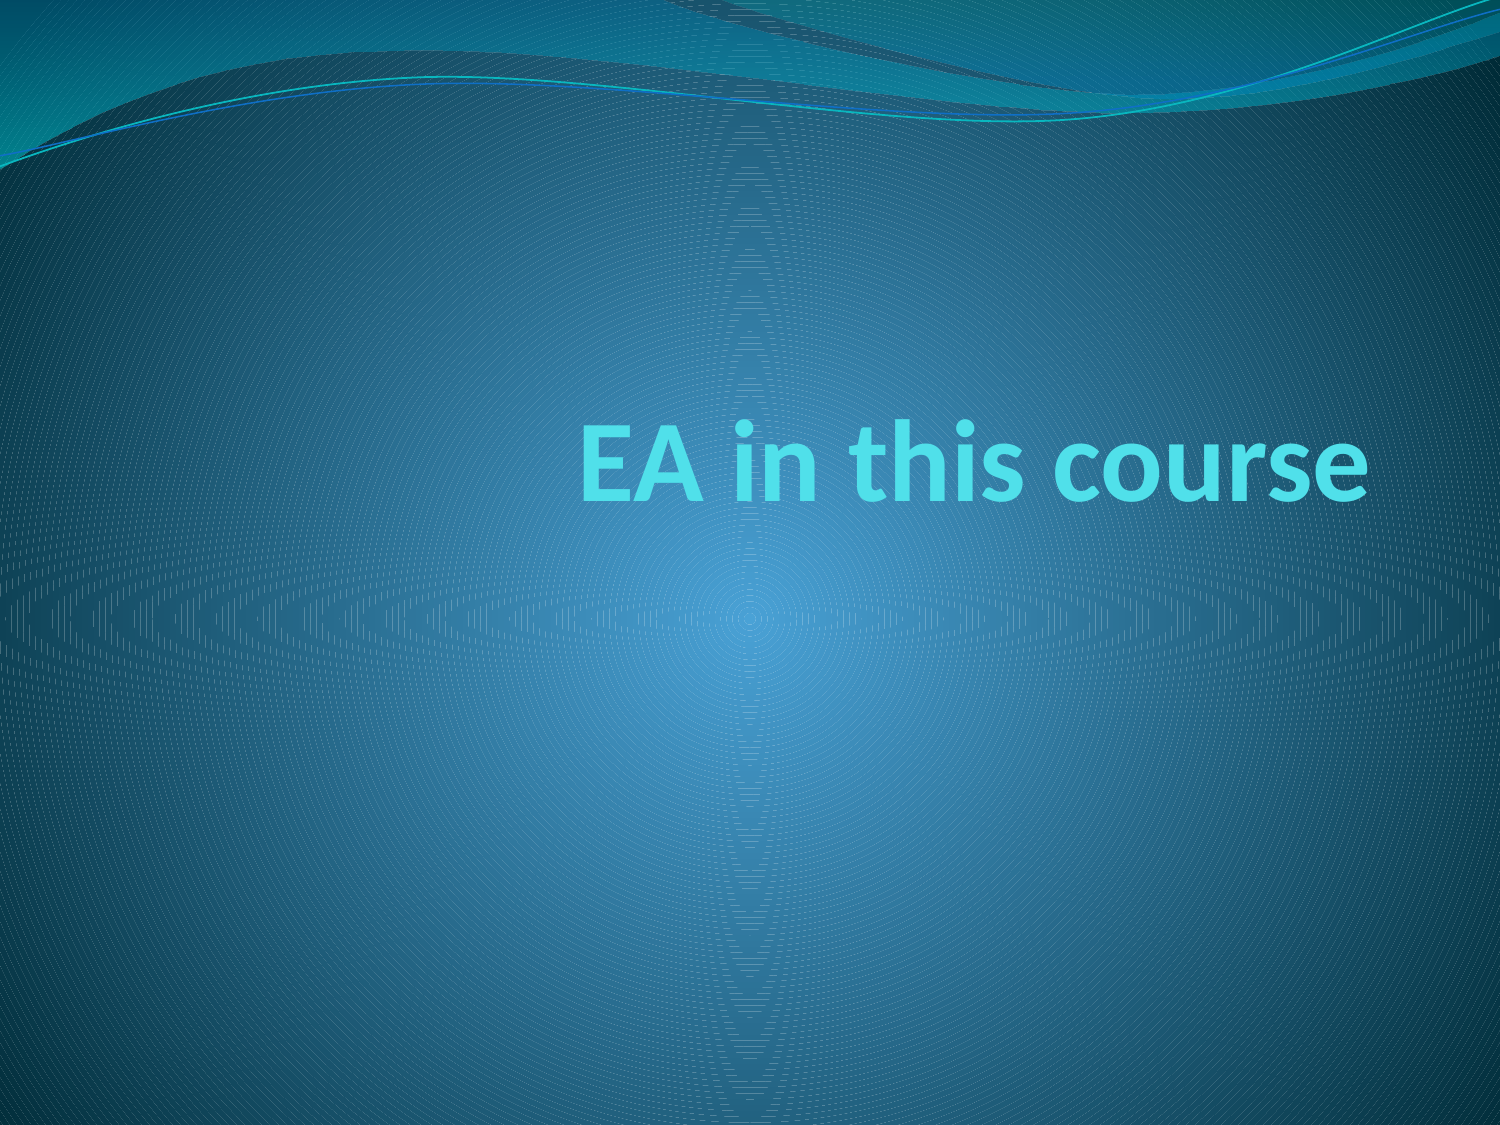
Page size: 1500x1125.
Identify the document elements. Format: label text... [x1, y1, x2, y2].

title EA in this course [87, 224, 1376, 525]
